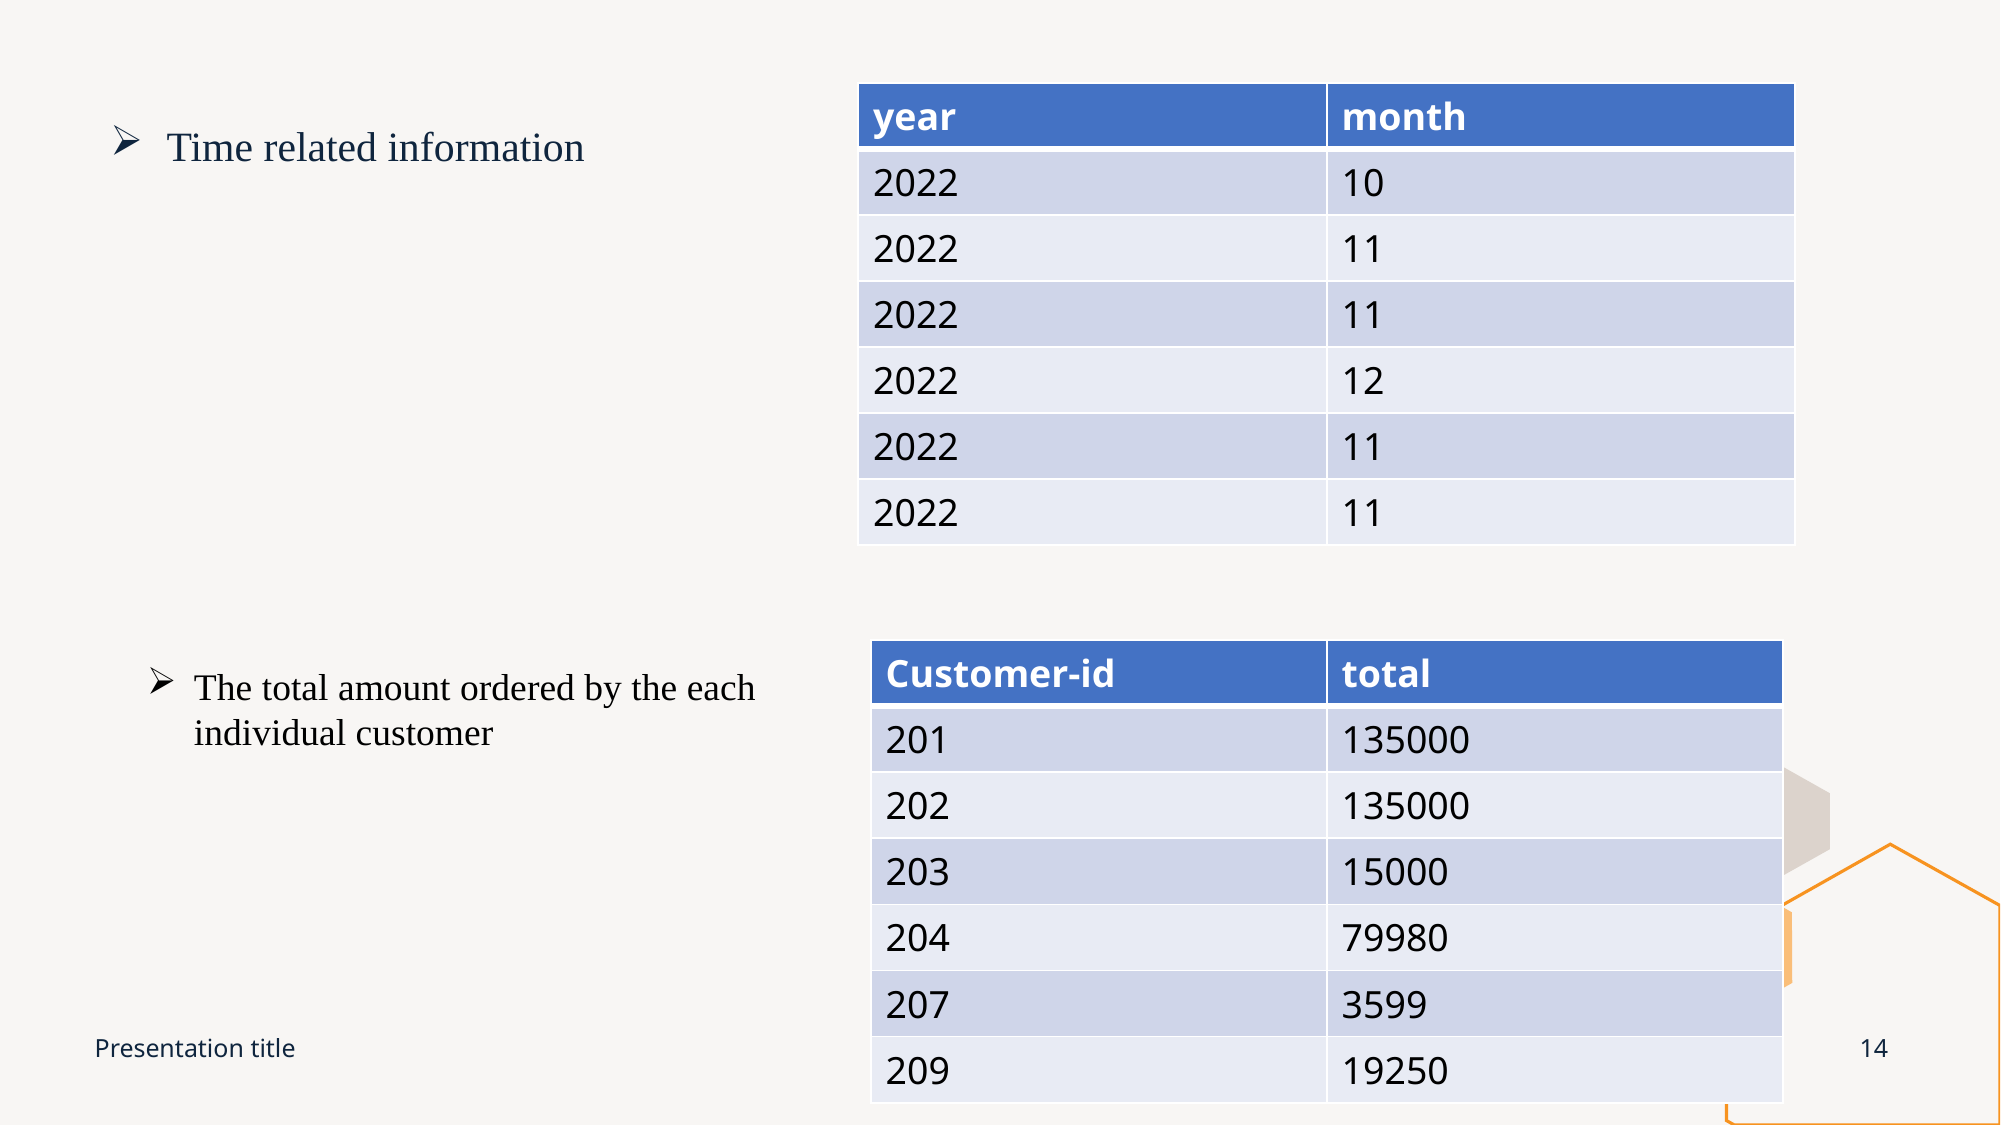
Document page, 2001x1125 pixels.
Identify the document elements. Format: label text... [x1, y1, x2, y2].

table_cell 11 [1328, 216, 1794, 280]
table_cell 135000 [1328, 709, 1782, 771]
table_cell 202 [872, 773, 1326, 837]
table_cell 2022 [859, 414, 1326, 478]
table_cell 135000 [1328, 773, 1782, 837]
table_cell 11 [1328, 414, 1794, 478]
table_cell 2022 [859, 282, 1326, 346]
table_cell 2022 [859, 152, 1326, 214]
table_cell 207 [872, 971, 1326, 1036]
table_cell 2022 [859, 216, 1326, 280]
table_header Customer-id [872, 641, 1326, 703]
table_cell 2022 [859, 480, 1326, 544]
table_header month [1328, 84, 1794, 146]
footer Presentation title [79, 1020, 755, 1080]
table_cell 204 [872, 905, 1326, 970]
table_header year [859, 84, 1326, 146]
table_cell 15000 [1328, 839, 1782, 904]
table_cell 3599 [1328, 971, 1782, 1036]
table_cell 209 [872, 1037, 1326, 1102]
table_cell 11 [1328, 480, 1794, 544]
table_cell 79980 [1328, 905, 1782, 970]
table_cell 19250 [1328, 1037, 1782, 1102]
table_cell 203 [872, 839, 1326, 904]
table_cell 10 [1328, 152, 1794, 214]
table_cell 12 [1328, 348, 1794, 412]
table_cell 201 [872, 709, 1326, 771]
table_cell 2022 [859, 348, 1326, 412]
text_box The total amount ordered by the each individual customer [132, 655, 779, 761]
table_header total [1328, 641, 1782, 703]
slide_number 14 [1836, 1020, 1912, 1080]
table_cell 11 [1328, 282, 1794, 346]
title Time related information [95, 118, 742, 492]
